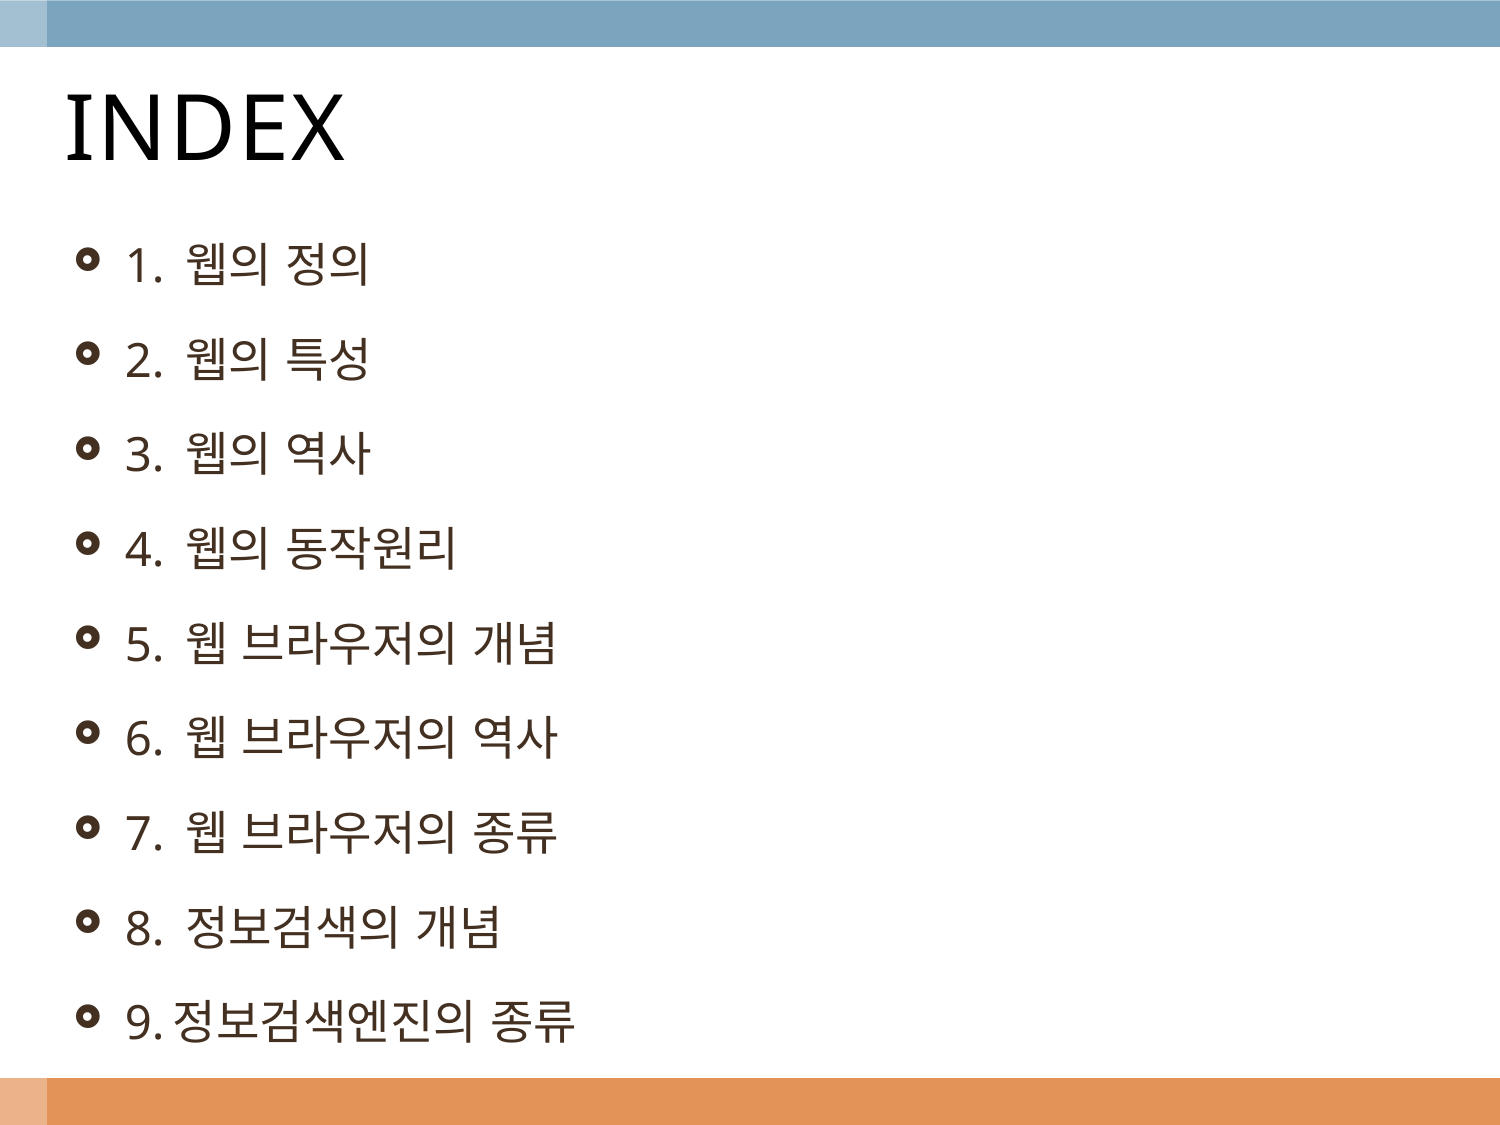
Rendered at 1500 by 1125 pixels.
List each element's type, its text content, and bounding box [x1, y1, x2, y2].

list 1. 웹의 정의 2. 웹의 특성 3. 웹의 역사 4. 웹의 동작원리 5. 웹 브라우저의 개념 6. 웹 브라우저의 역사 7. 웹 브라우저의 종류 8. 정보검색의 개념 9.정보검색엔진의 종류 [58, 202, 1409, 1062]
title INDEX [49, 46, 1454, 202]
